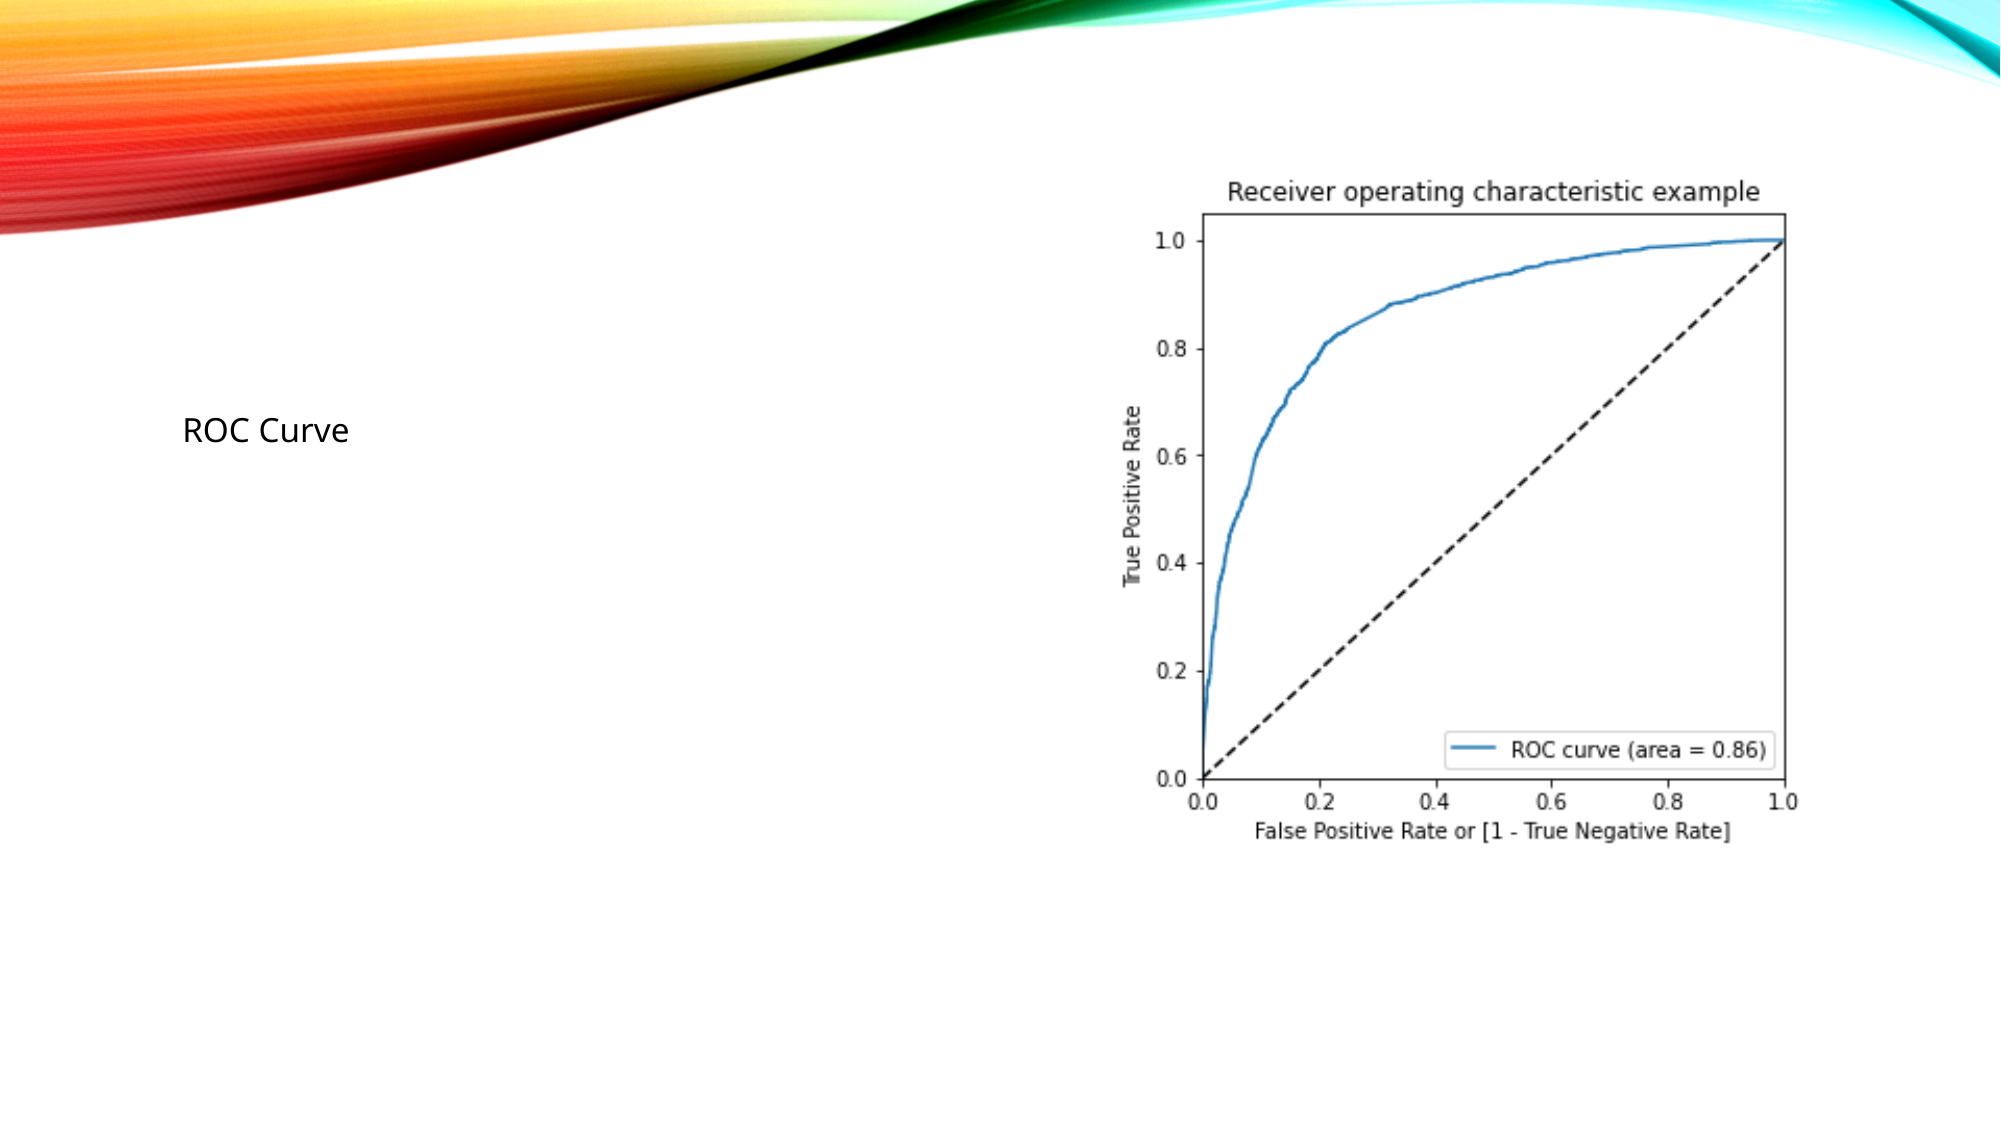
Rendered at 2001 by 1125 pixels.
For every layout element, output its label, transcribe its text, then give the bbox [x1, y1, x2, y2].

list ROC Curve [167, 406, 590, 522]
picture [0, 0, 2000, 858]
